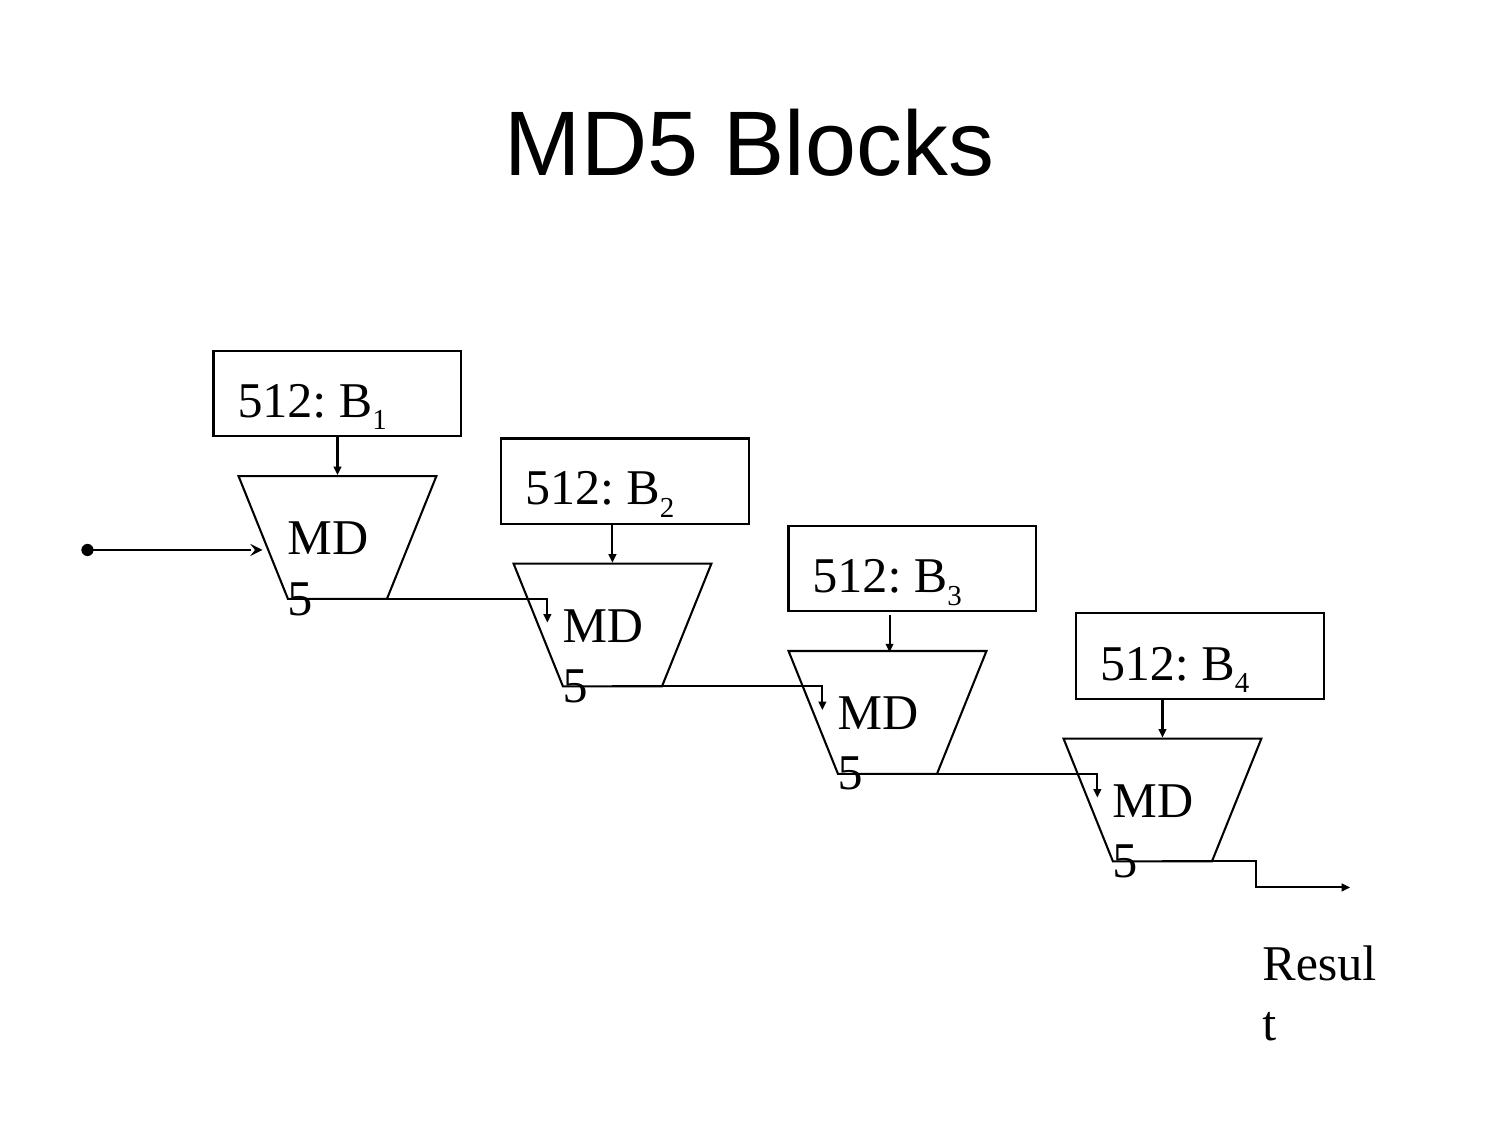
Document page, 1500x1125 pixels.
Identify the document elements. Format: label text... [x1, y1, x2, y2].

text_box MD5 [822, 672, 958, 808]
text_box [213, 350, 462, 437]
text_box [887, 773, 1098, 798]
text_box [1063, 738, 1262, 807]
text_box MD5 [272, 497, 409, 633]
text_box [788, 526, 1037, 612]
text_box [500, 438, 749, 524]
text_box MD5 [1097, 759, 1234, 895]
text_box [815, 718, 822, 735]
title MD5 Blocks [75, 45, 1425, 233]
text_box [1162, 860, 1351, 888]
text_box [513, 563, 712, 635]
text_box [1075, 613, 1324, 699]
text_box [612, 685, 823, 711]
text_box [337, 598, 548, 623]
text_box [541, 631, 547, 647]
text_box 512: B1 [222, 359, 404, 444]
text_box 512: B2 [509, 447, 692, 531]
text_box [1091, 806, 1097, 822]
text_box Result [1247, 922, 1406, 1058]
text_box [788, 651, 987, 722]
text_box 512: B4 [1084, 622, 1267, 706]
text_box 512: B3 [797, 534, 979, 619]
text_box [238, 476, 437, 560]
text_box MD5 [547, 584, 683, 720]
